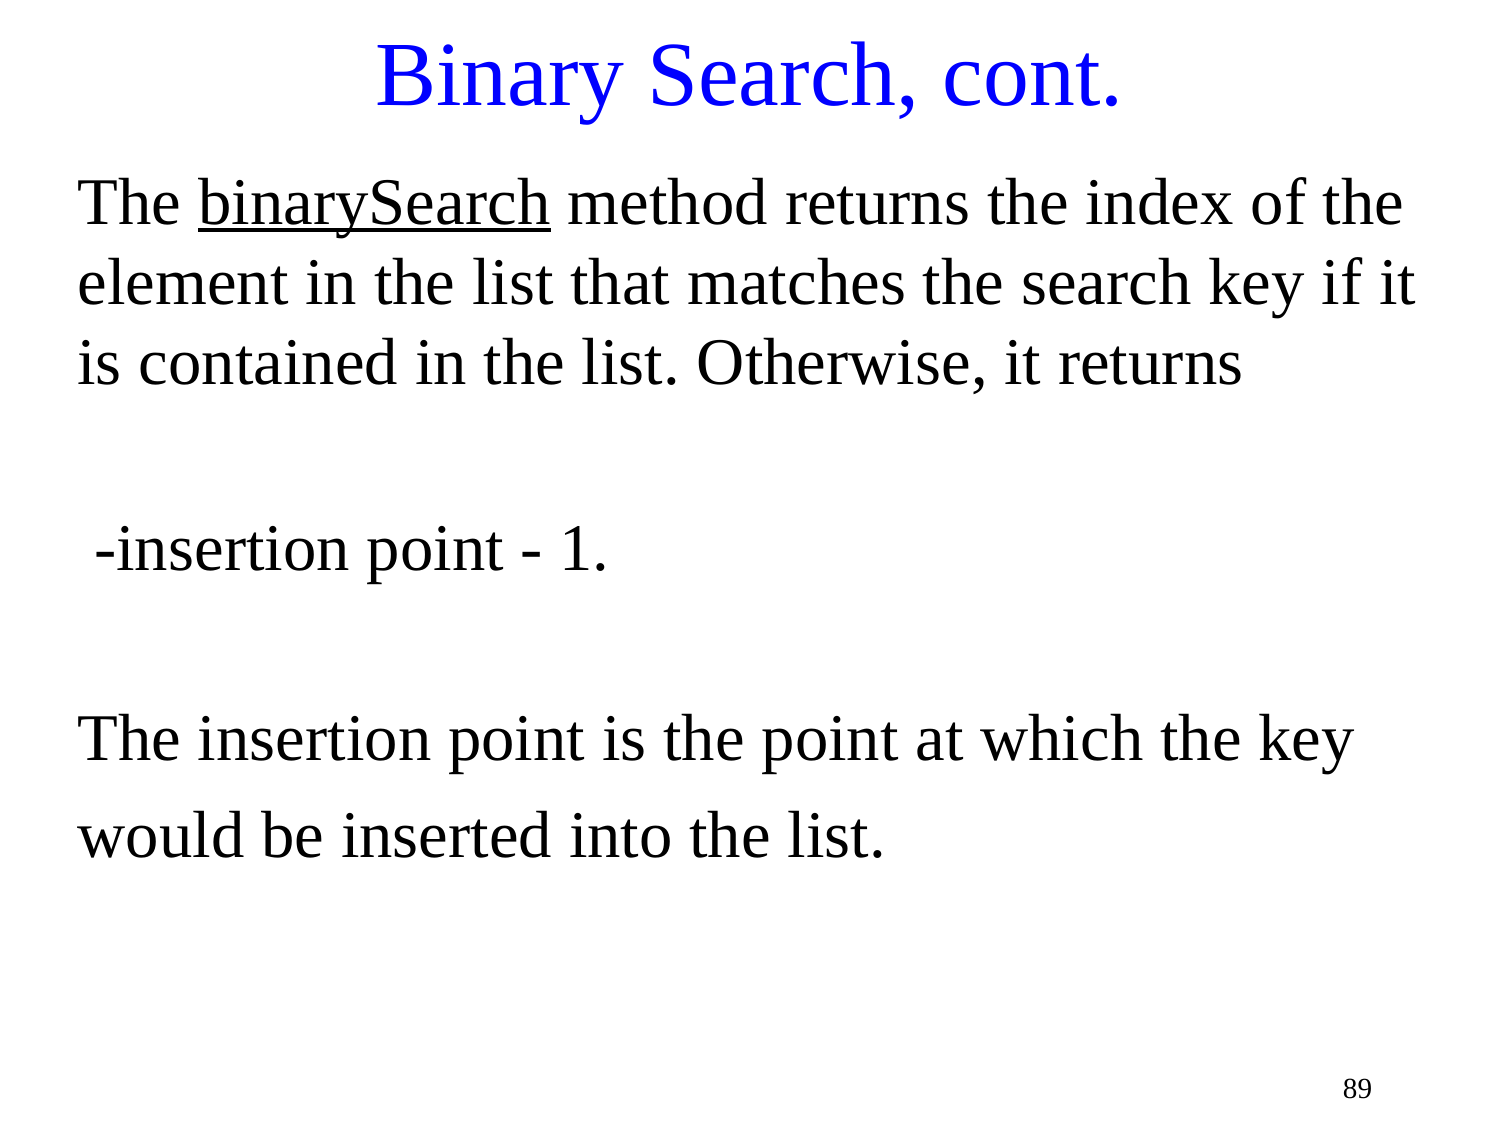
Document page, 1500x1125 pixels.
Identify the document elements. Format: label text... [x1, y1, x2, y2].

slide_number 89 [1074, 1049, 1388, 1125]
title Binary Search, cont. [112, 24, 1388, 113]
list The binarySearch method returns the index of the element in the list that matches the search key if it is contained in the list. Otherwise, it returns -insertion point - 1. The insertion point is the point at which the key would be inserted into the list. [62, 149, 1463, 1025]
